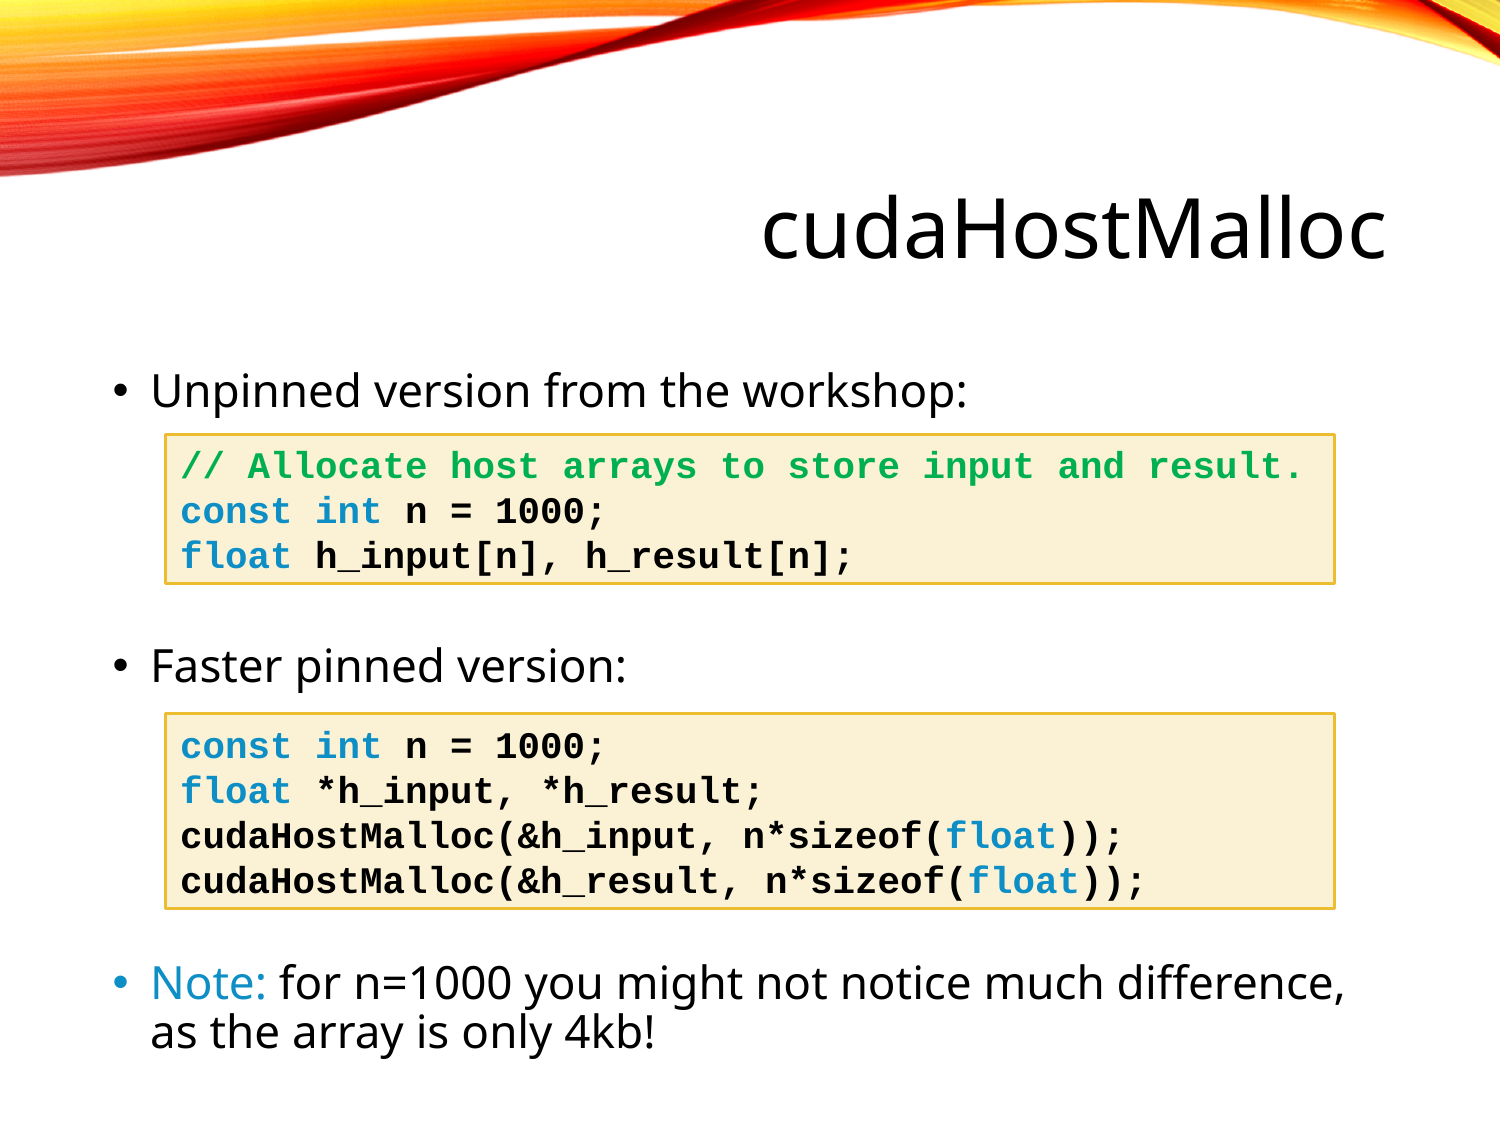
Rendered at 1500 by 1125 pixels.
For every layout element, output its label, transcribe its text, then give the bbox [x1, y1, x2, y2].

text_box // Allocate host arrays to store input and result. const int n = 1000; float h_input[n], h_result[n]; [165, 434, 1335, 584]
text_box const int n = 1000; float *h_input, *h_result; cudaHostMalloc(&h_input, n*sizeof(float)); cudaHostMalloc(&h_result, n*sizeof(float)); [165, 713, 1335, 909]
title cudaHostMalloc [356, 125, 1403, 338]
list Unpinned version from the workshop: [97, 360, 1403, 433]
text_box Note: for n=1000 you might not notice much difference, as the array is only 4kb! [97, 952, 1403, 1089]
picture [0, 0, 1500, 178]
text_box Faster pinned version: [97, 635, 1403, 708]
